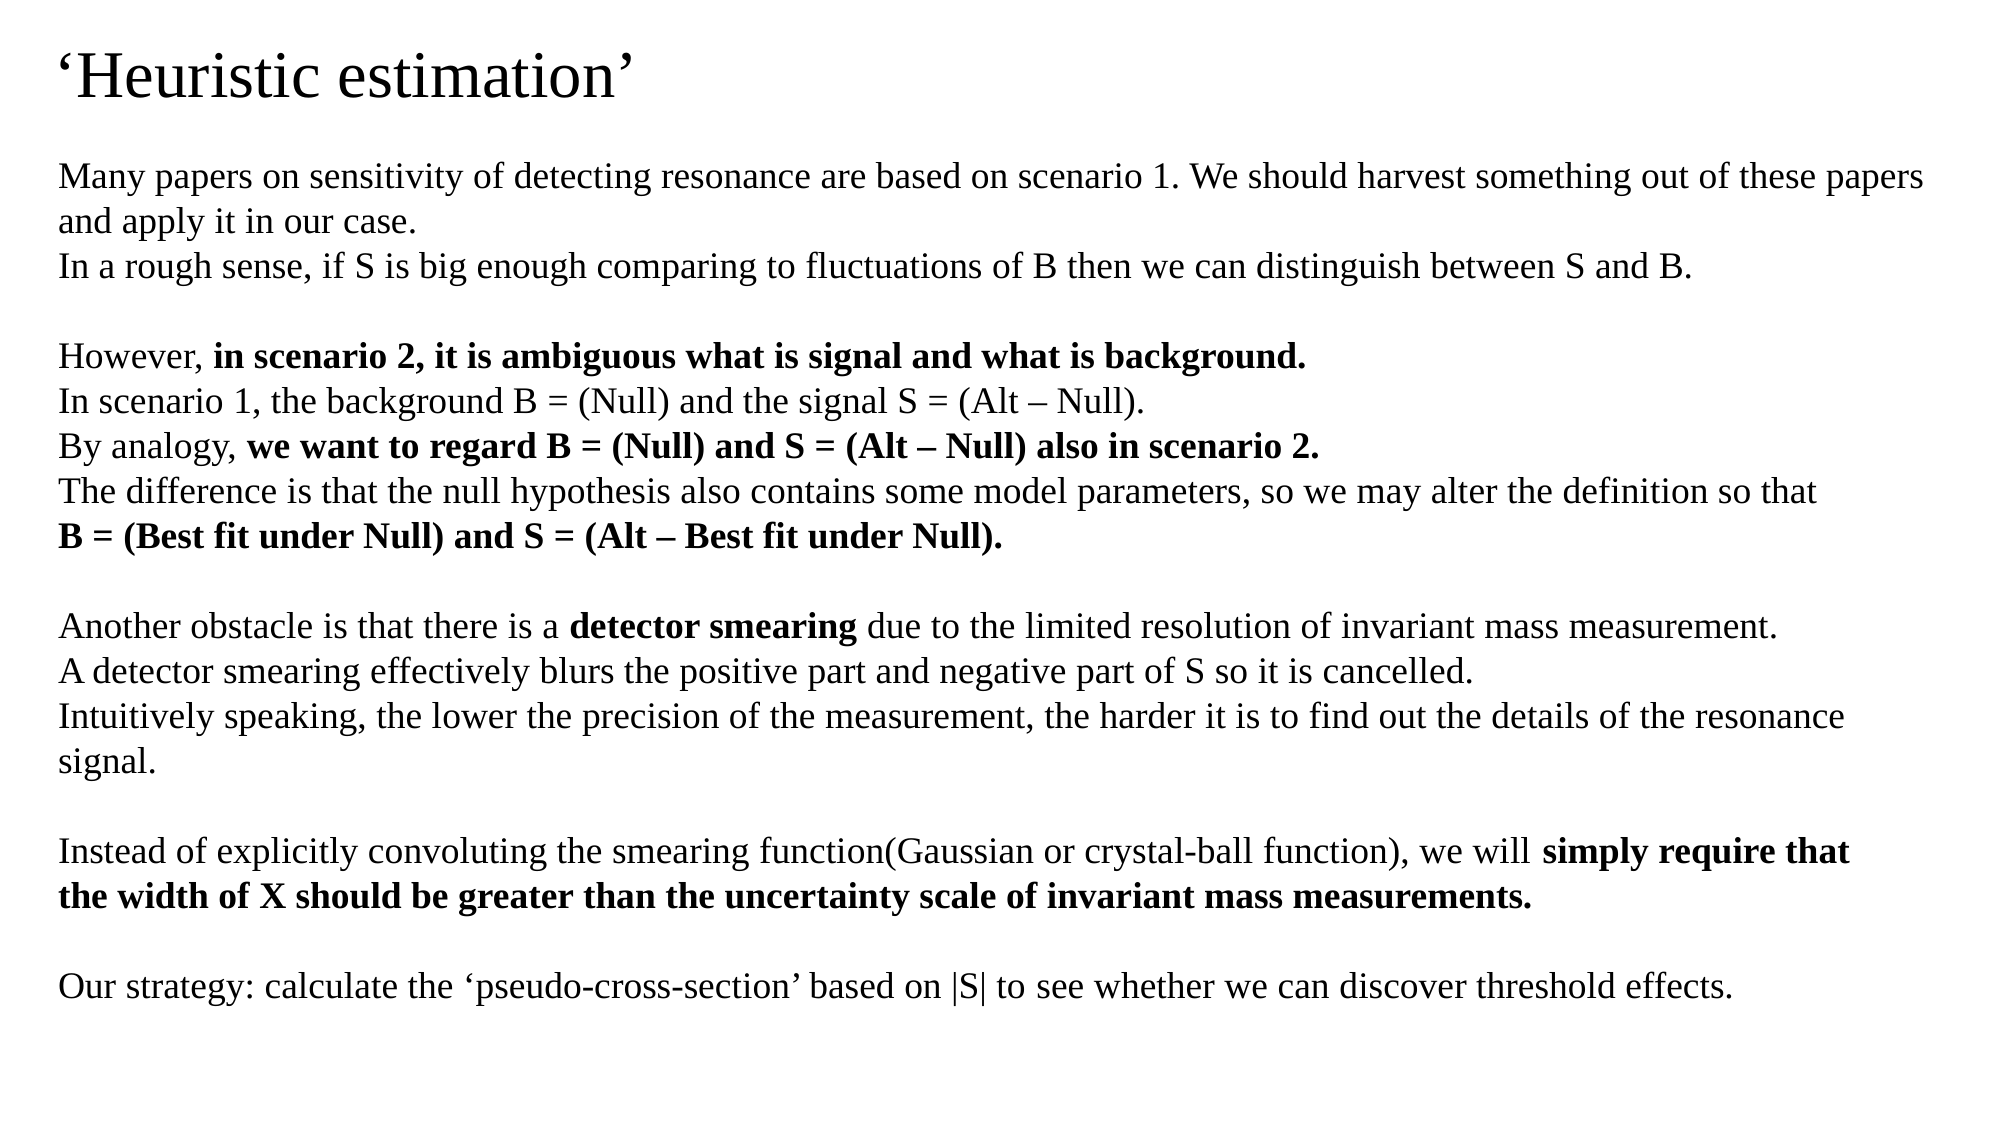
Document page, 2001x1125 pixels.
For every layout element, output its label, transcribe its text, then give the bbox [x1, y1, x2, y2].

text_box Many papers on sensitivity of detecting resonance are based on scenario 1. We should harvest something out of these papers and apply it in our case. In a rough sense, if S is big enough comparing to fluctuations of B then we can distinguish between S and B. However, in scenario 2, it is ambiguous what is signal and what is background. In scenario 1, the background B = (Null) and the signal S = (Alt – Null). By analogy, we want to regard B = (Null) and S = (Alt – Null) also in scenario 2. The difference is that the null hypothesis also contains some model parameters, so we may alter the definition so that B = (Best fit under Null) and S = (Alt – Best fit under Null). Another obstacle is that there is a detector smearing due to the limited resolution of invariant mass measurement. A detector smearing effectively blurs the positive part and negative part of S so it is cancelled. Intuitively speaking, the lower the precision of the measurement, the harder it is to find out the details of the resonance signal. Instead of explicitly convoluting the smearing function(Gaussian or crystal-ball function), we will simply require that the width of X should be greater than the uncertainty scale of invariant mass measurements. Our strategy: calculate the ‘pseudo-cross-section’ based on |S| to see whether we can discover threshold effects. [43, 143, 1957, 1014]
text_box ‘Heuristic estimation’ [39, 23, 654, 119]
